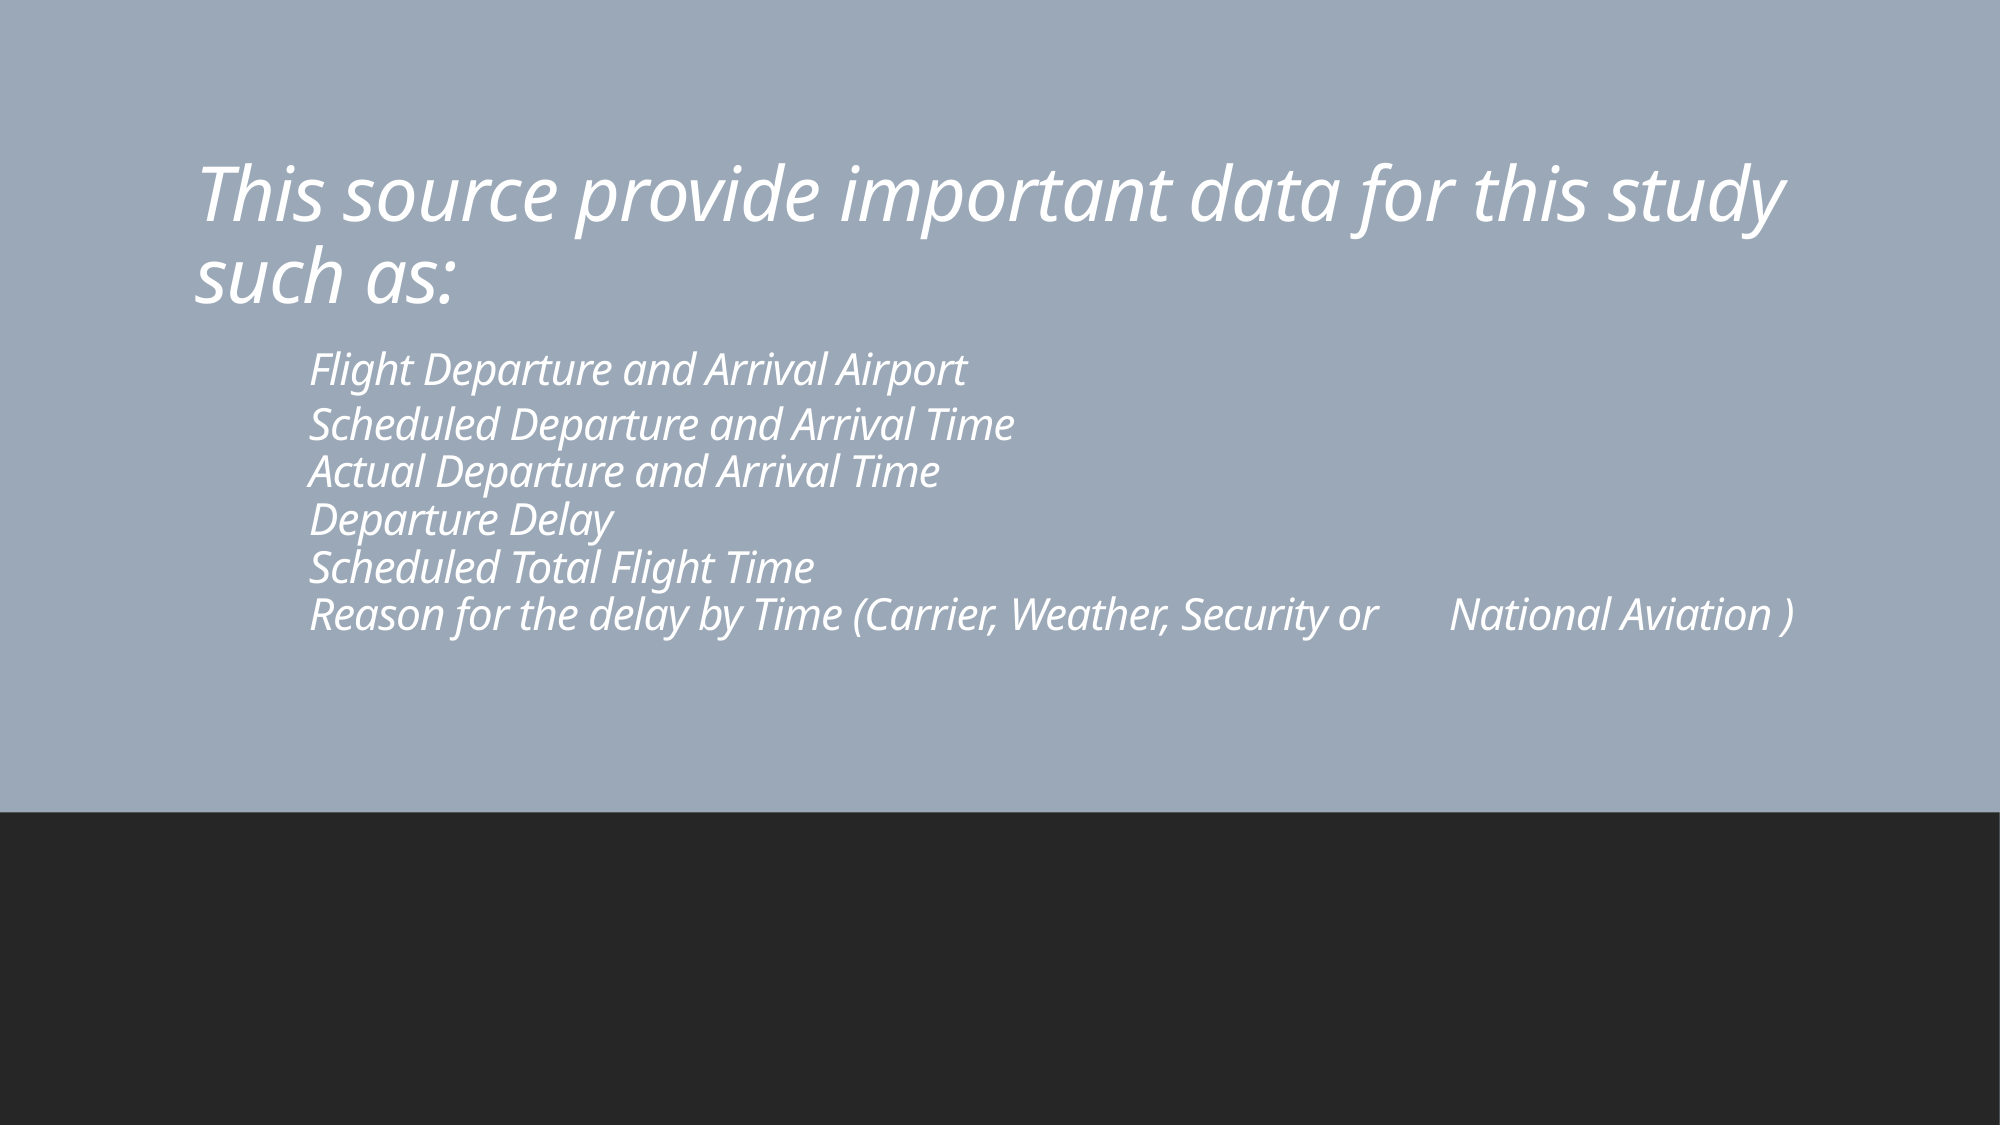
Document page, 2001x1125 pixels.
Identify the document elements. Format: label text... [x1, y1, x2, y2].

text_box [0, 0, 2000, 811]
text_box [0, 811, 2000, 1125]
title This source provide important data for this study such as: Flight Departure and Arrival Airport Scheduled Departure and Arrival Time Actual Departure and Arrival Time Departure Delay Scheduled Total Flight Time Reason for the delay by Time (Carrier, Weather, Security or National Aviation ) [180, 124, 1830, 763]
